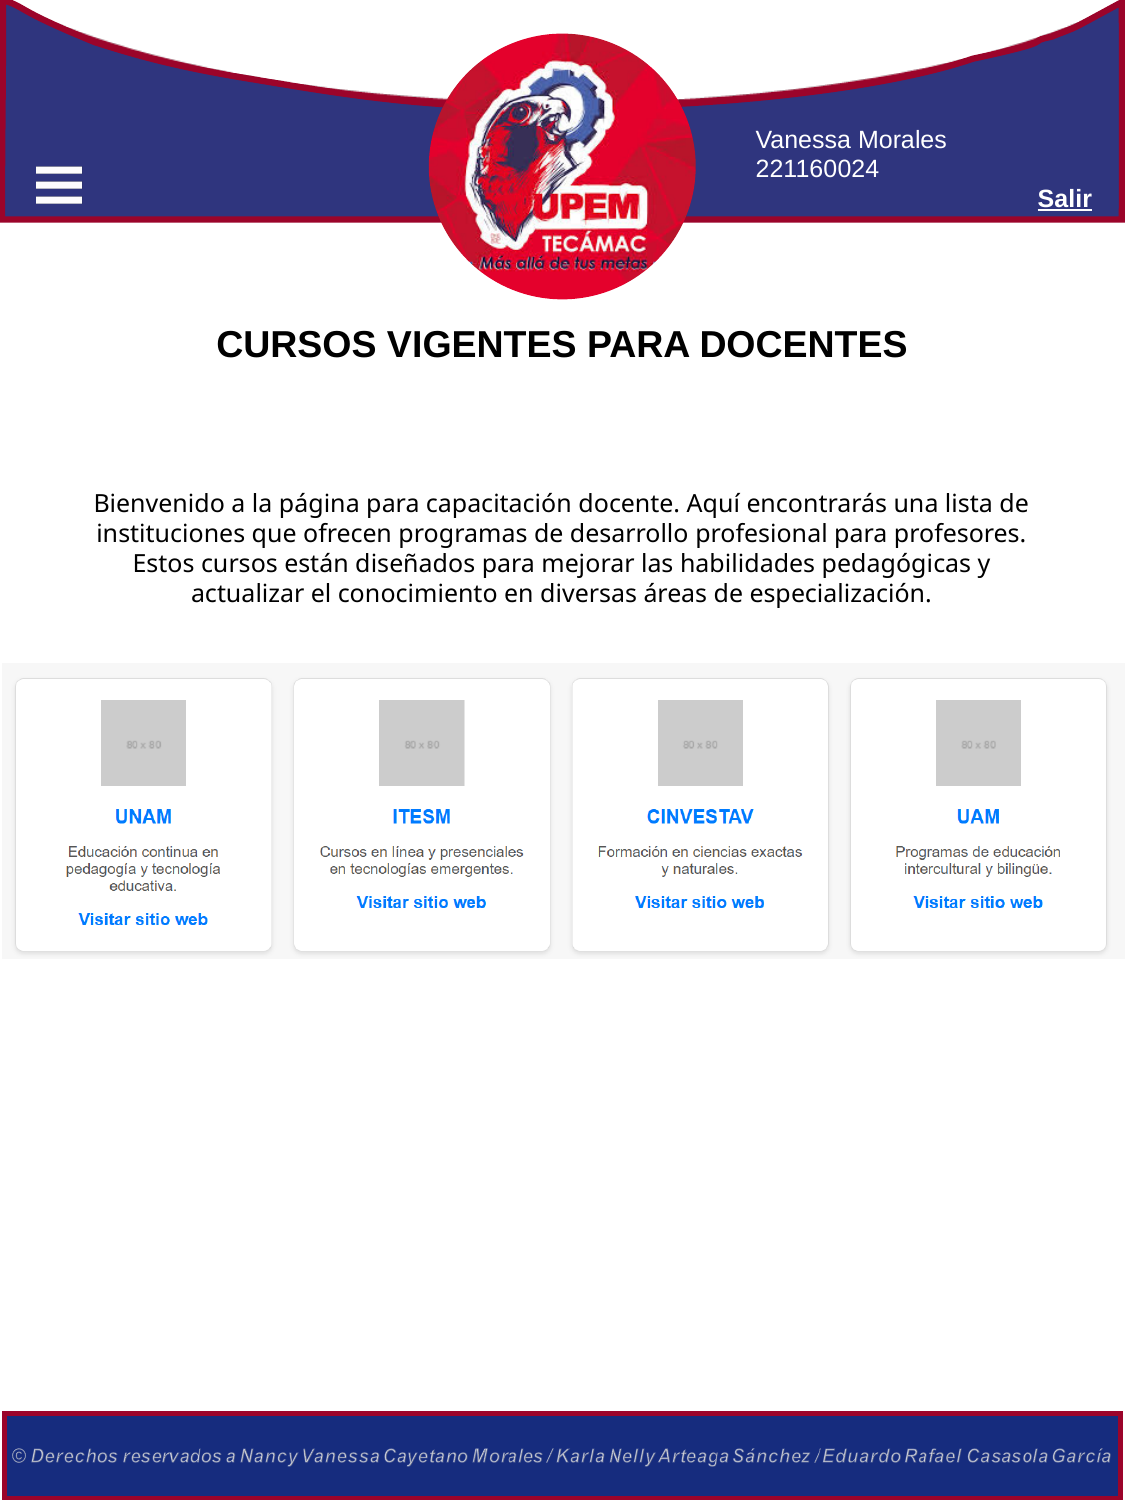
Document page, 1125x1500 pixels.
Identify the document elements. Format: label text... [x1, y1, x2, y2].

picture [0, 0, 1125, 300]
text_box [0, 133, 428, 222]
text_box [697, 133, 1124, 222]
text_box Vanessa Morales 221160024 Salir [740, 133, 1107, 221]
text_box CURSOS VIGENTES PARA DOCENTES [201, 312, 924, 373]
text_box Bienvenido a la página para capacitación docente. Aquí encontrarás una lista de instituciones que ofrecen programas de desarrollo profesional para profesores. Estos cursos están diseñados para mejorar las habilidades pedagógicas y actualizar el conocimiento en diversas áreas de especialización. [69, 480, 1055, 615]
picture [28, 155, 89, 216]
picture [0, 1410, 1125, 1500]
picture [1, 662, 1125, 960]
